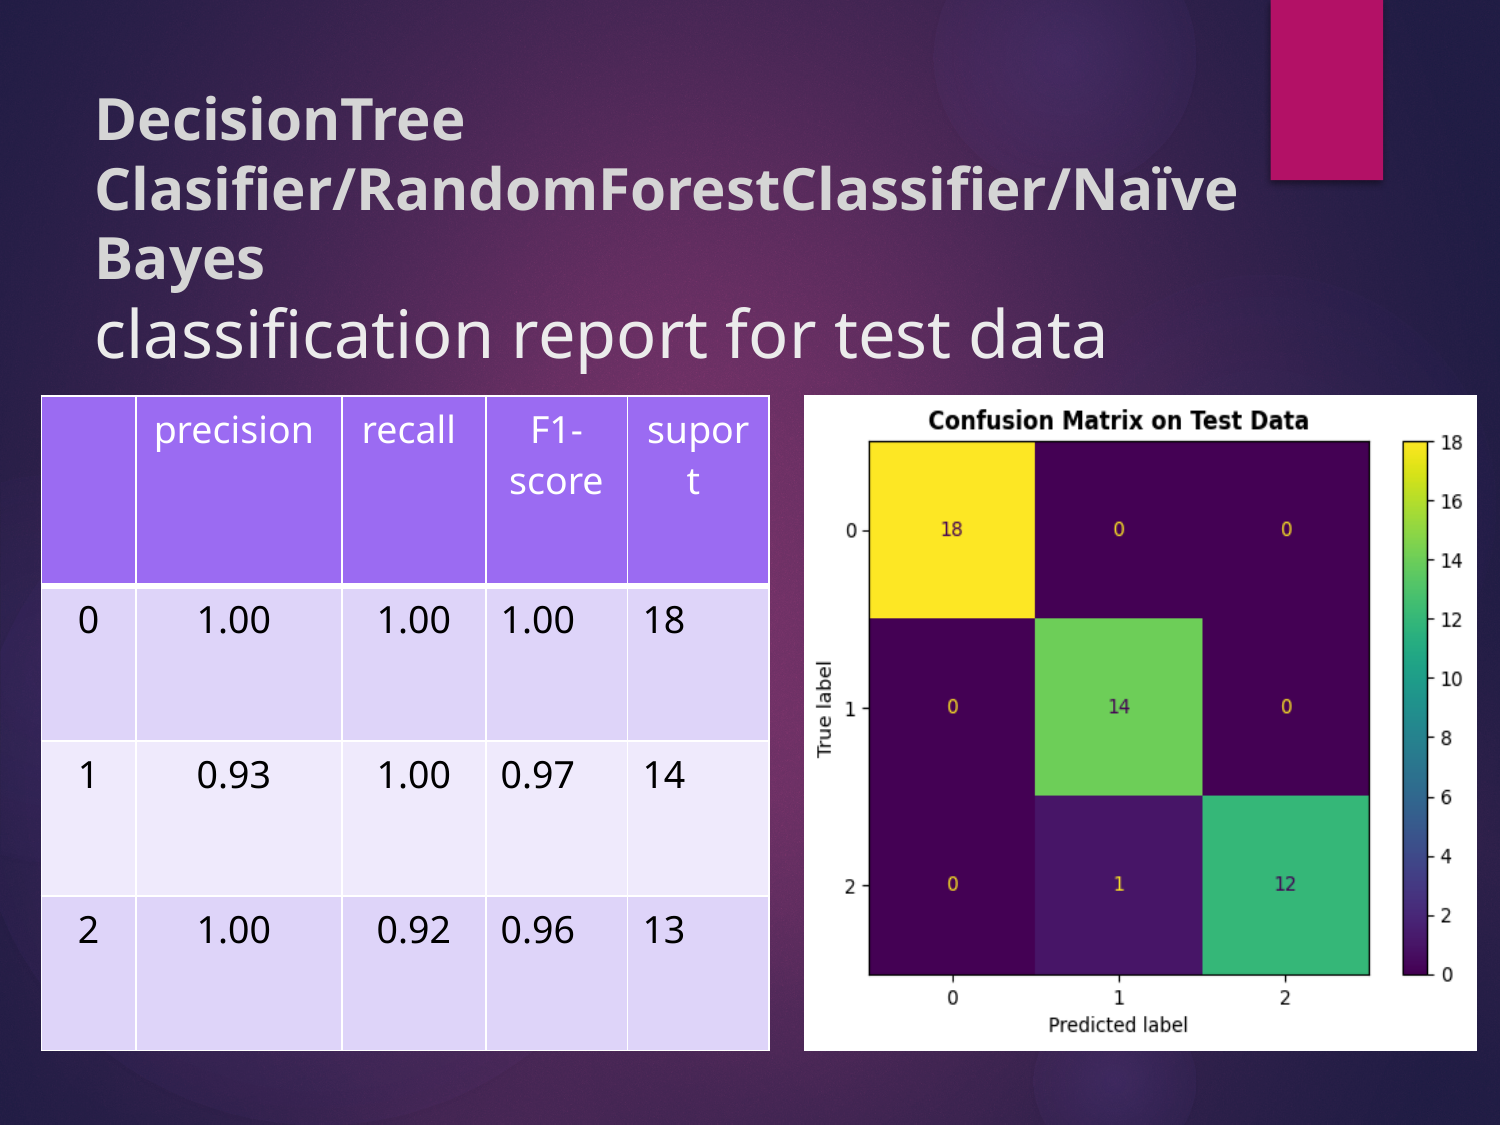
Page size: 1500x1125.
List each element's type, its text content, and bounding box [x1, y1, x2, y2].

table_cell 1.00 [487, 589, 627, 740]
table_header F1-score [487, 397, 627, 583]
table_cell 0.97 [487, 742, 627, 895]
table_cell 1.00 [137, 589, 341, 740]
table_cell 1 [42, 742, 135, 895]
table_cell 1.00 [137, 897, 341, 1050]
table_cell 2 [42, 897, 135, 1050]
table_cell 0.93 [137, 742, 341, 895]
table_header [42, 397, 135, 583]
picture [804, 395, 1477, 1051]
table_cell 0.96 [487, 897, 627, 1050]
table_cell 0 [42, 589, 135, 740]
table_cell 13 [628, 897, 768, 1050]
table_header precision [137, 397, 341, 583]
table_cell 0.92 [343, 897, 485, 1050]
table_header suport [628, 397, 768, 583]
table_cell 1.00 [343, 589, 485, 740]
title DecisionTree Clasifier/RandomForestClassifier/Naïve Bayes classification report for test data [79, 74, 1362, 304]
table_header recall [343, 397, 485, 583]
table_cell 1.00 [343, 742, 485, 895]
table_cell 18 [628, 589, 768, 740]
table_cell 14 [628, 742, 768, 895]
